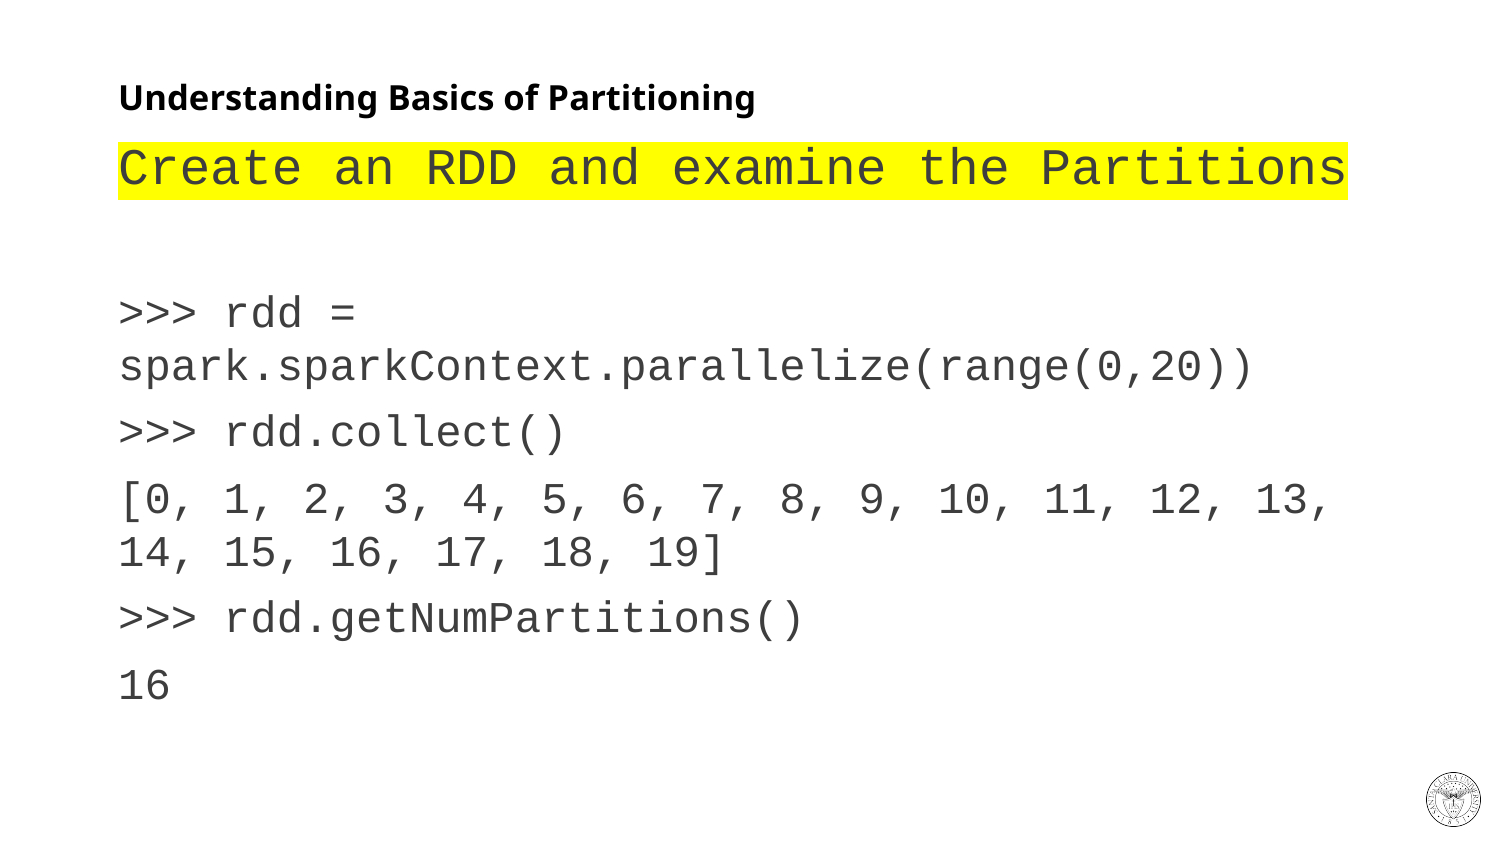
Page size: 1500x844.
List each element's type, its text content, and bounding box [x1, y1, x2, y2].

title Understanding Basics of Partitioning [103, 35, 1397, 125]
picture [1426, 772, 1481, 827]
list Create an RDD and examine the Partitions >>> rdd = spark.sparkContext.parallelize(range(0,20)) >>> rdd.collect() [0, 1, 2, 3, 4, 5, 6, 7, 8, 9, 10, 11, 12, 13, 14, 15, 16, 17, 18, 19] >>> rdd.getNumPartitions() 16 [103, 125, 1397, 760]
